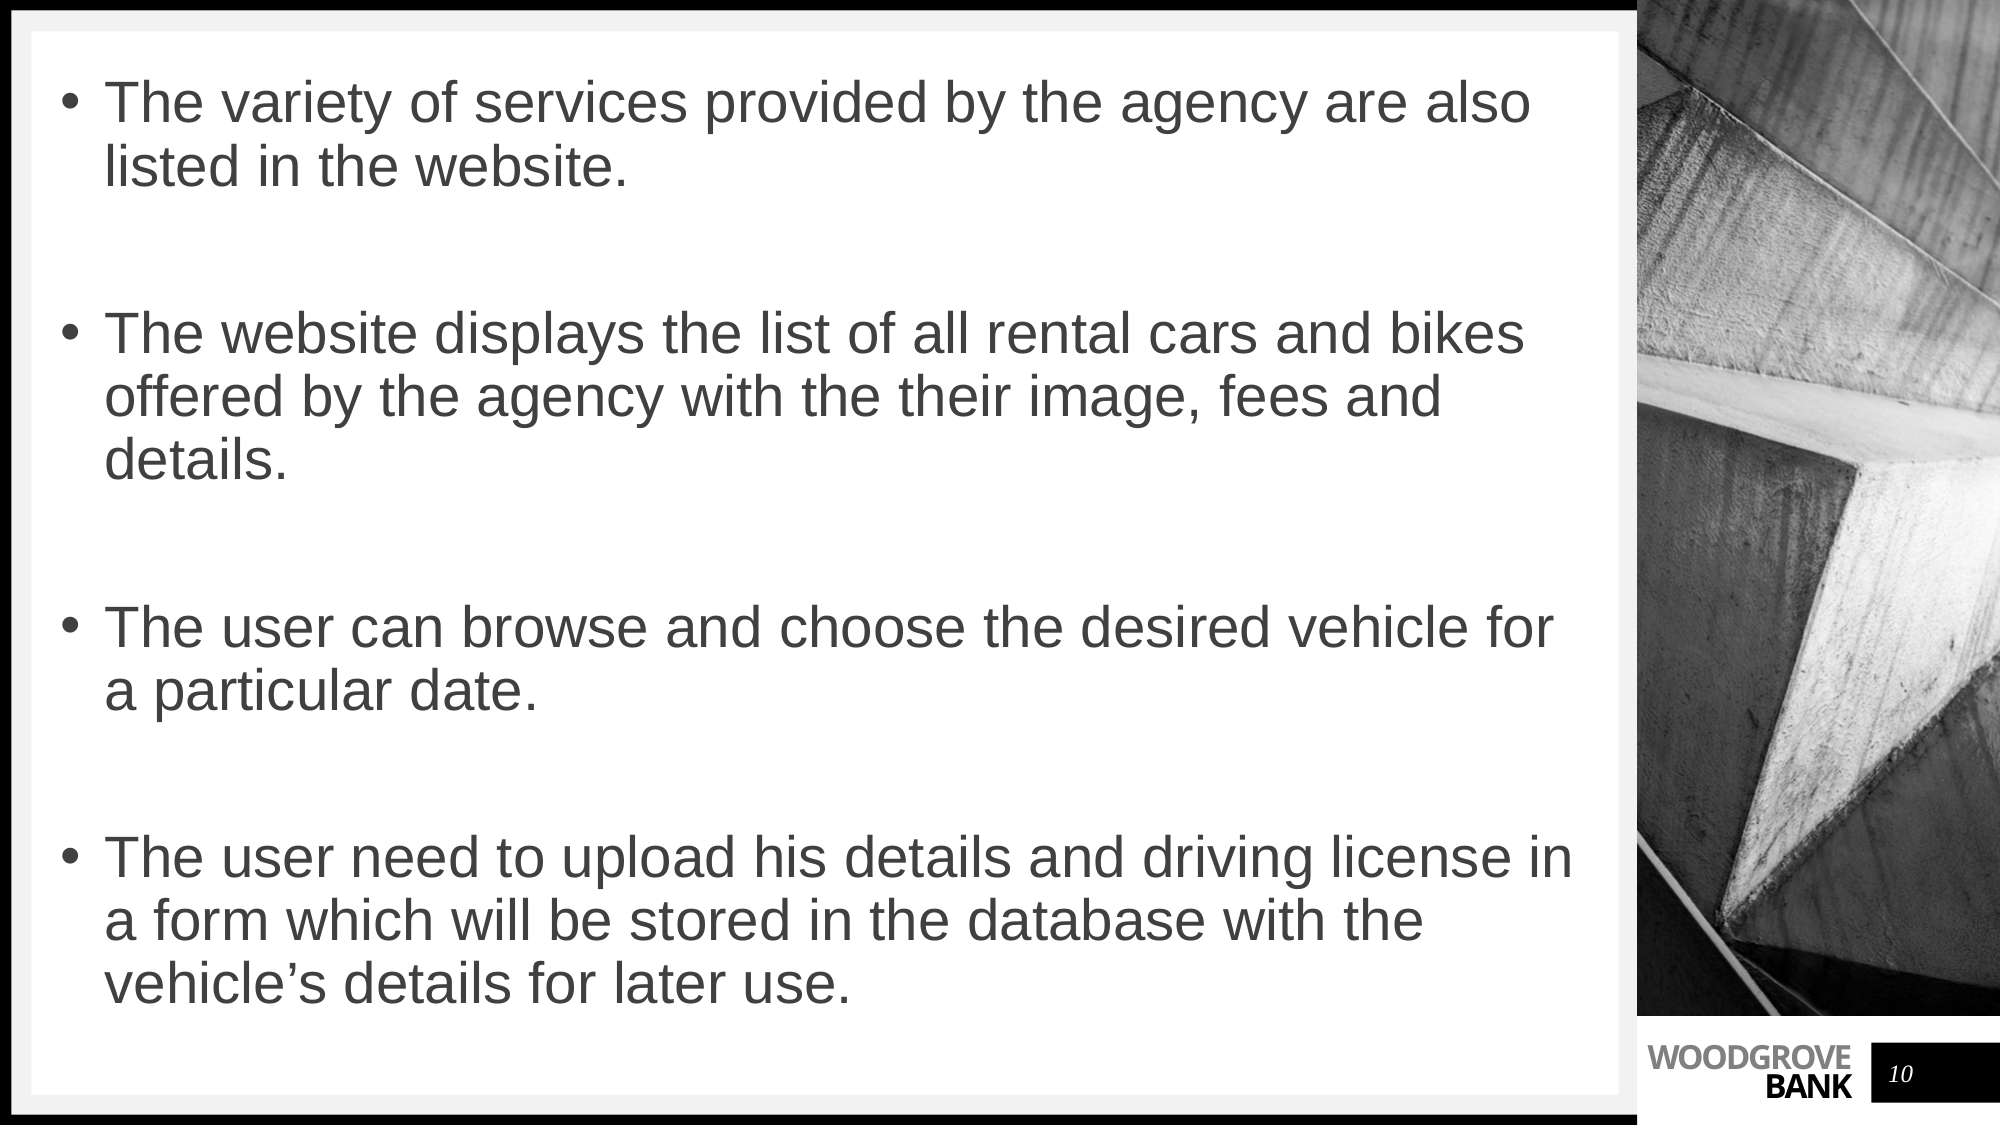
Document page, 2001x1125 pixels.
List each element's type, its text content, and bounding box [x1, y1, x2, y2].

list The variety of services provided by the agency are also listed in the website. The website displays the list of all rental cars and bikes offered by the agency with the their image, fees and details. The user can browse and choose the desired vehicle for a particular date. The user need to upload his details and driving license in a form which will be stored in the database with the vehicle’s details for later use. [31, 31, 1619, 1095]
picture [1637, 0, 2000, 1016]
slide_number 10 [1877, 1050, 1924, 1096]
